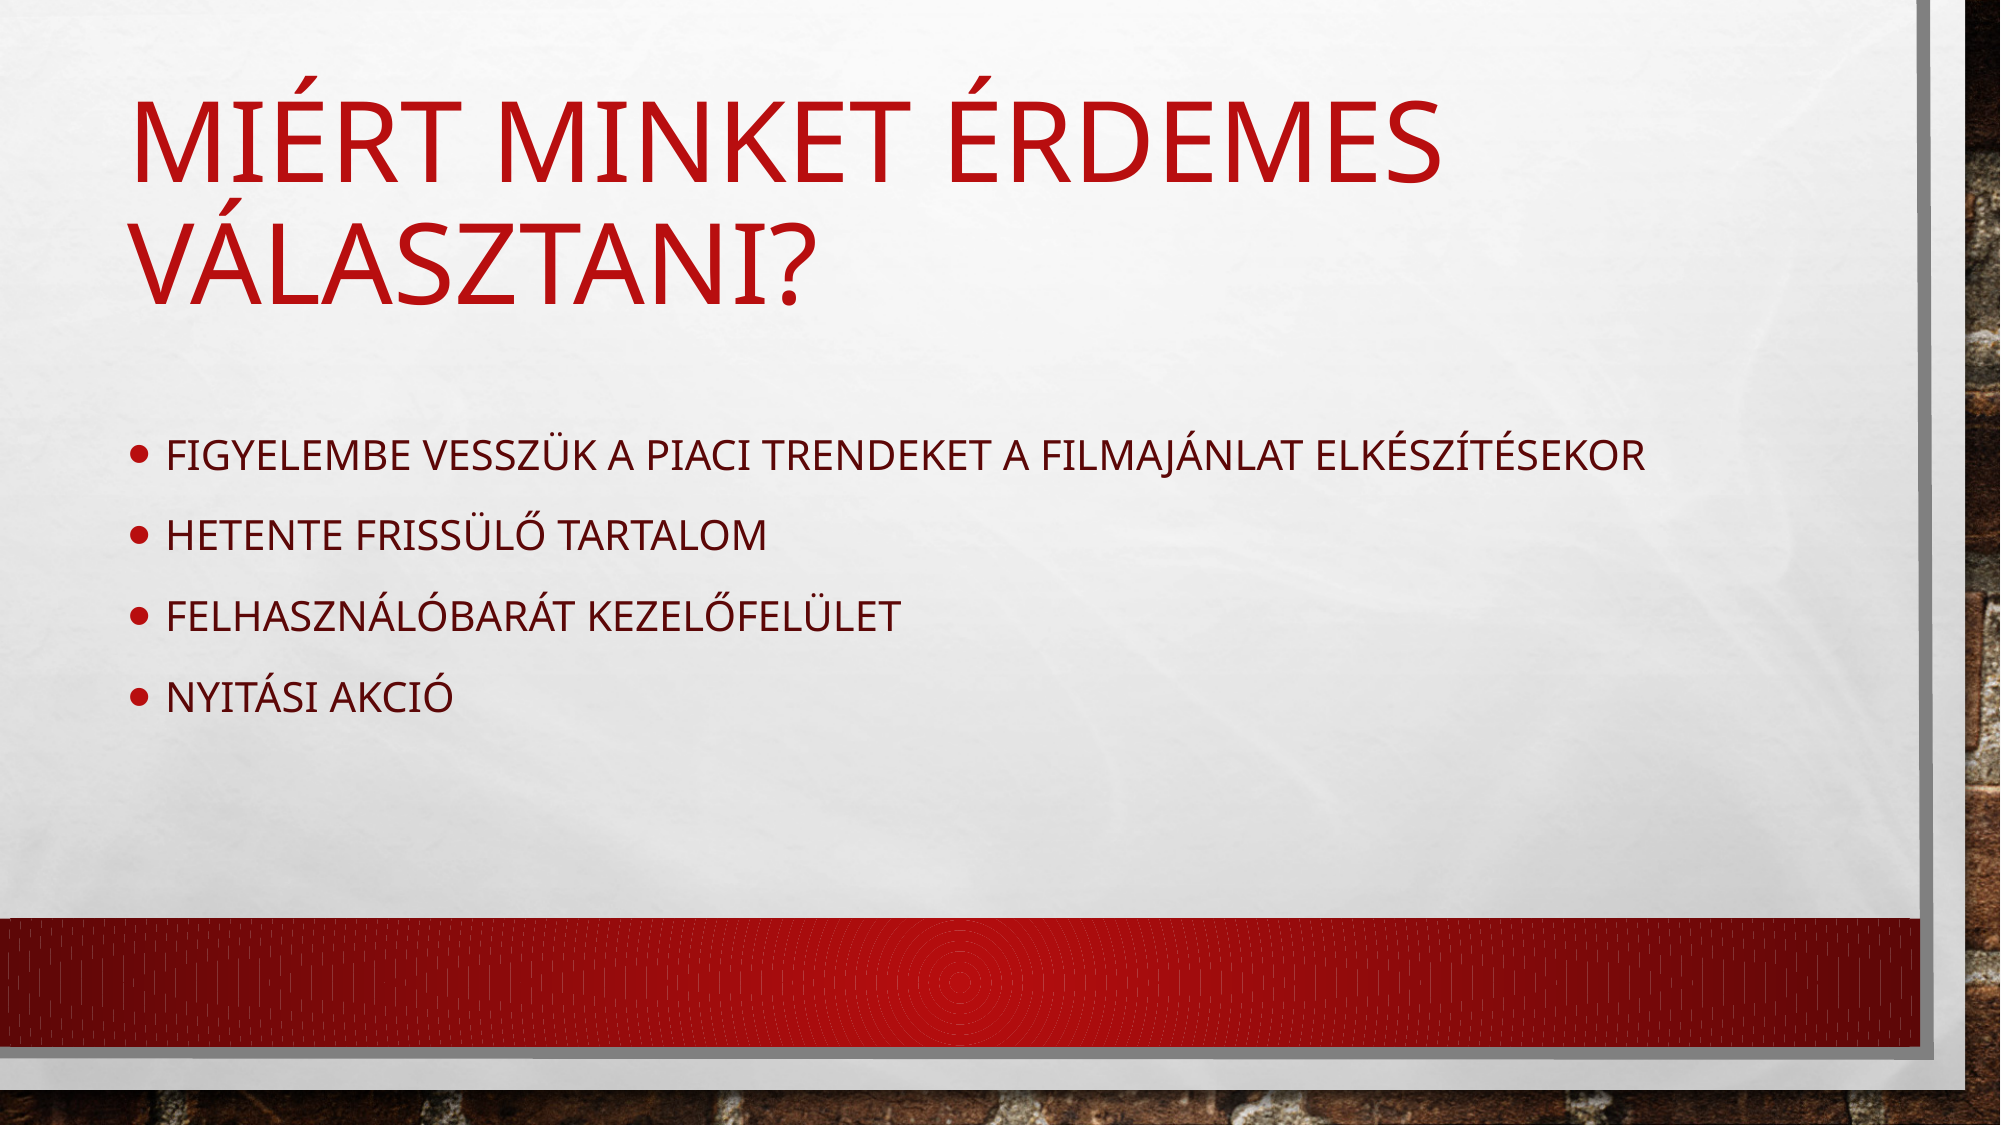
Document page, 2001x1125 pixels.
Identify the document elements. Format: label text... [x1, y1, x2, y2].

list Figyelembe vesszük a piaci trendeket a filmajánlat elkészítésekor Hetente frissülő tartalom FELHASZNÁLÓBARÁT KEZELŐFELÜLET NYITÁSI AKCIÓ [112, 338, 1818, 882]
picture [0, 0, 2000, 1125]
title MIÉRT MINKET ÉRDEMES VÁLASZTANI? [112, 112, 1818, 302]
